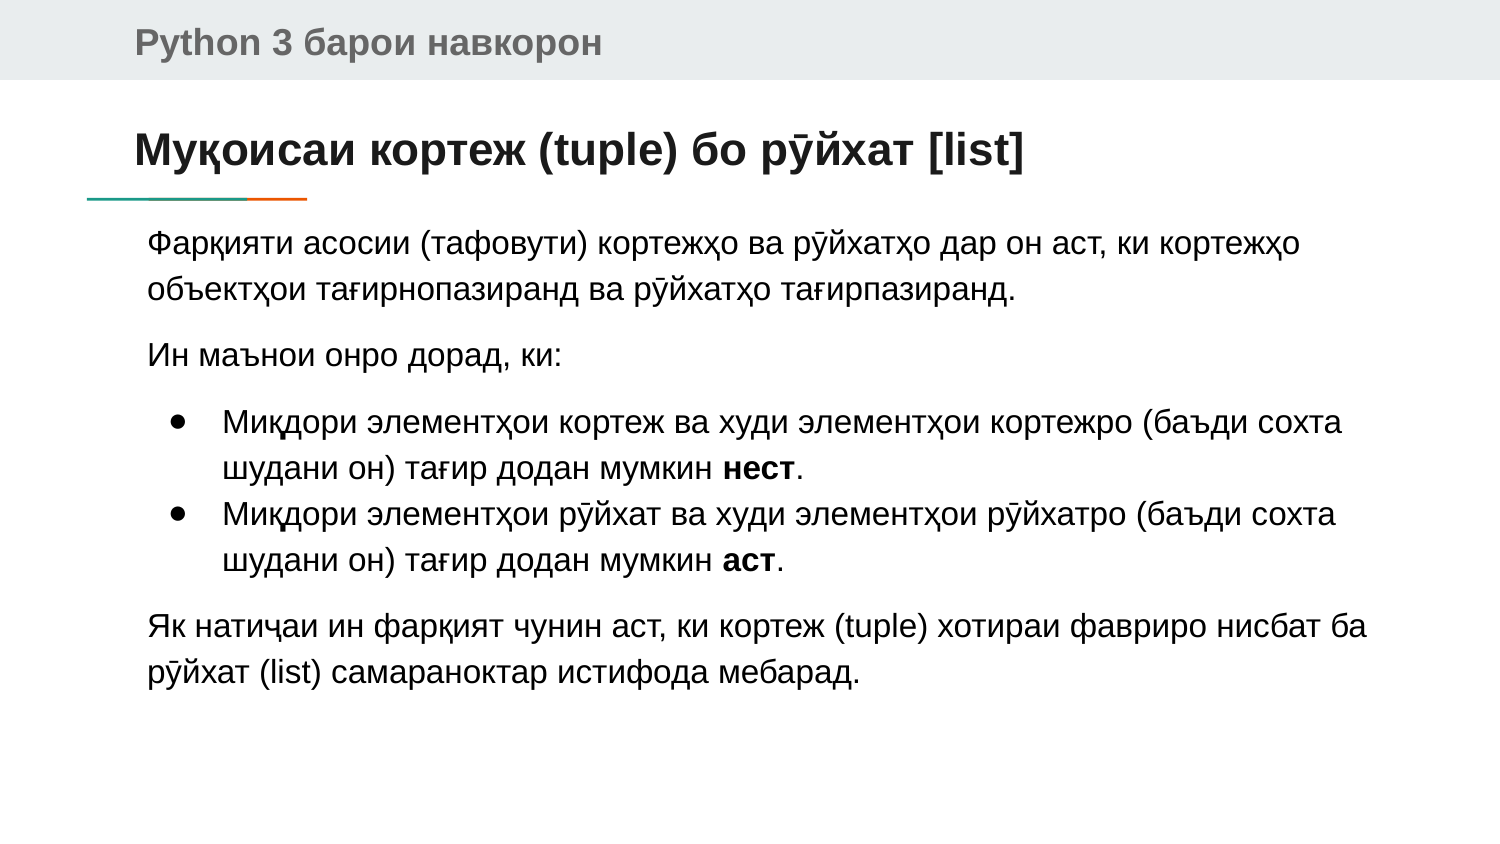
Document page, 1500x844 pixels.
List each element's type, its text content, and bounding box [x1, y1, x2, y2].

list Фарқияти асосии (тафовути) кортежҳо ва рӯйхатҳо дар он аст, ки кортежҳо объектҳои тағирнопазиранд ва рӯйхатҳо тағирпазиранд. Ин маънои онро дорад, ки: Миқдори элементҳои кортеж ва худи элементҳои кортежро (баъди сохта шудани он) тағир додан мумкин нест. Миқдори элементҳои рӯйхат ва худи элементҳои рӯйхатро (баъди сохта шудани он) тағир додан мумкин аст. Як натиҷаи ин фарқият чунин аст, ки кортеж (tuple) хотираи фавриро нисбат ба рӯйхат (list) самараноктар истифода мебарад. [132, 200, 1459, 779]
title Муқоисаи кортеж (tuple) бо рӯйхат [list] [119, 104, 1381, 193]
